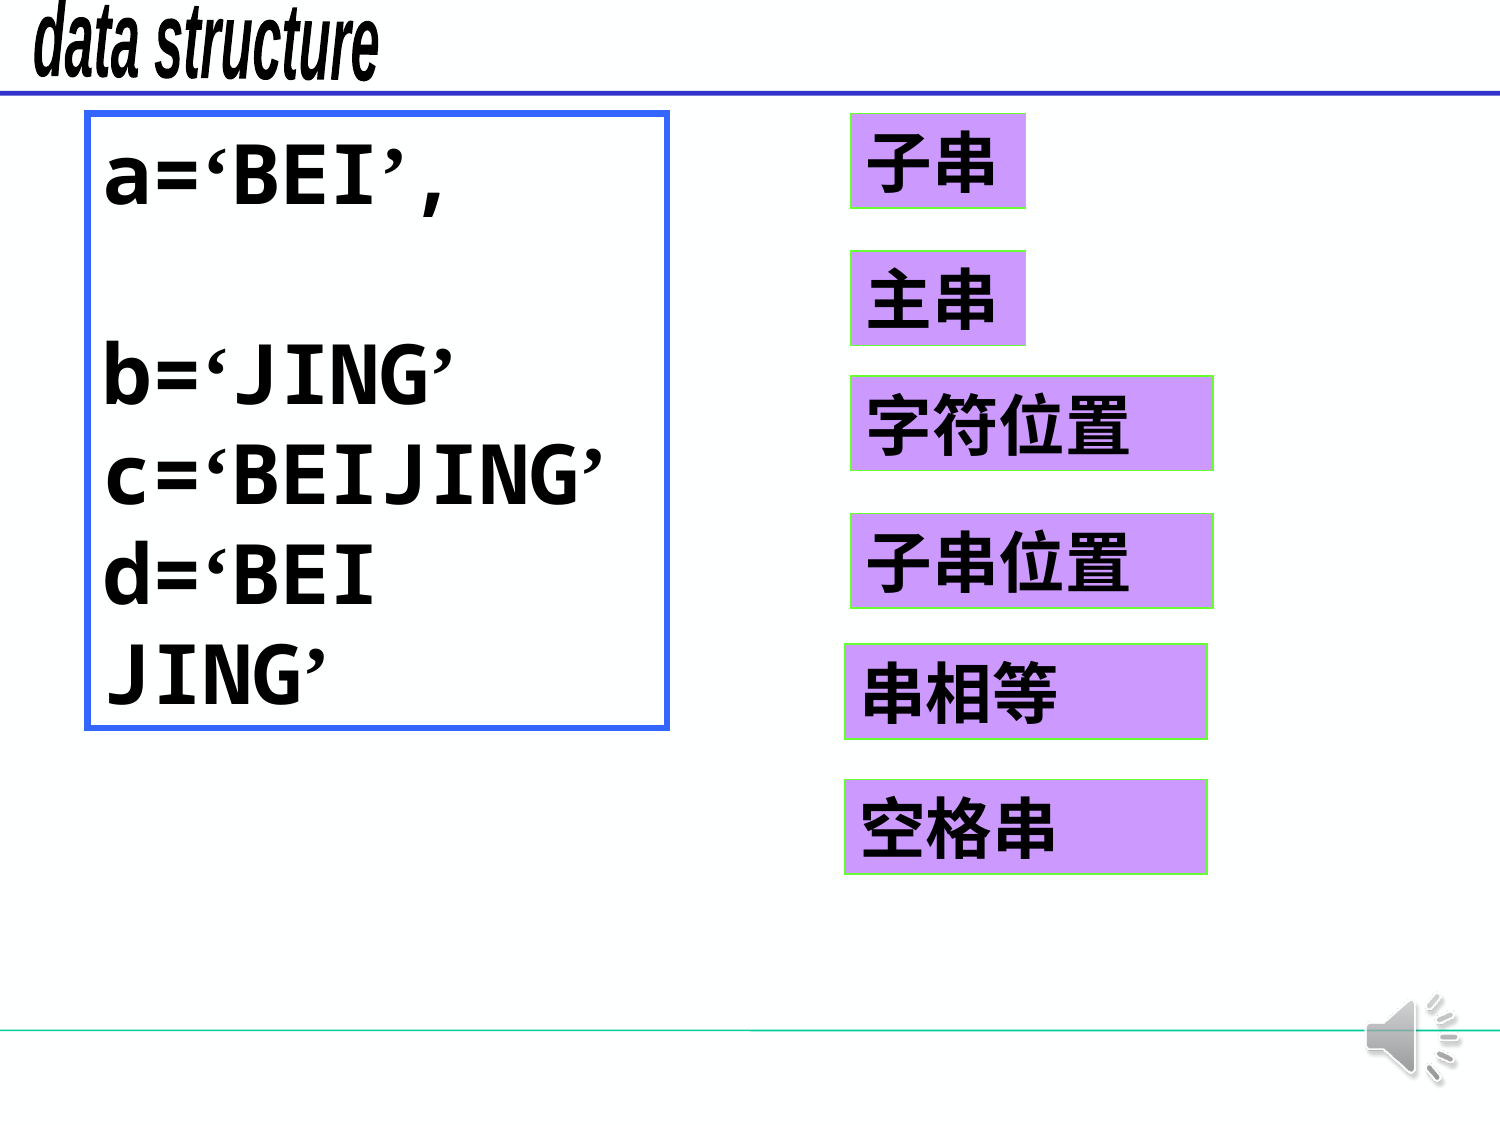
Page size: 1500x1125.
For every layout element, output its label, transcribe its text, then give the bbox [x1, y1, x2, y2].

text_box 主串 [850, 250, 1026, 346]
picture [1364, 989, 1465, 1090]
text_box 子串 [850, 113, 1026, 209]
text_box a=‘BEI’, b=‘JING’ c=‘BEIJING’ d=‘BEI JING’ [87, 113, 668, 729]
text_box 字符位置 [850, 376, 1214, 471]
text_box 串相等 [844, 644, 1207, 739]
text_box 子串位置 [850, 513, 1214, 609]
slide_number [809, 1023, 1500, 1099]
text_box 空格串 [844, 779, 1207, 875]
